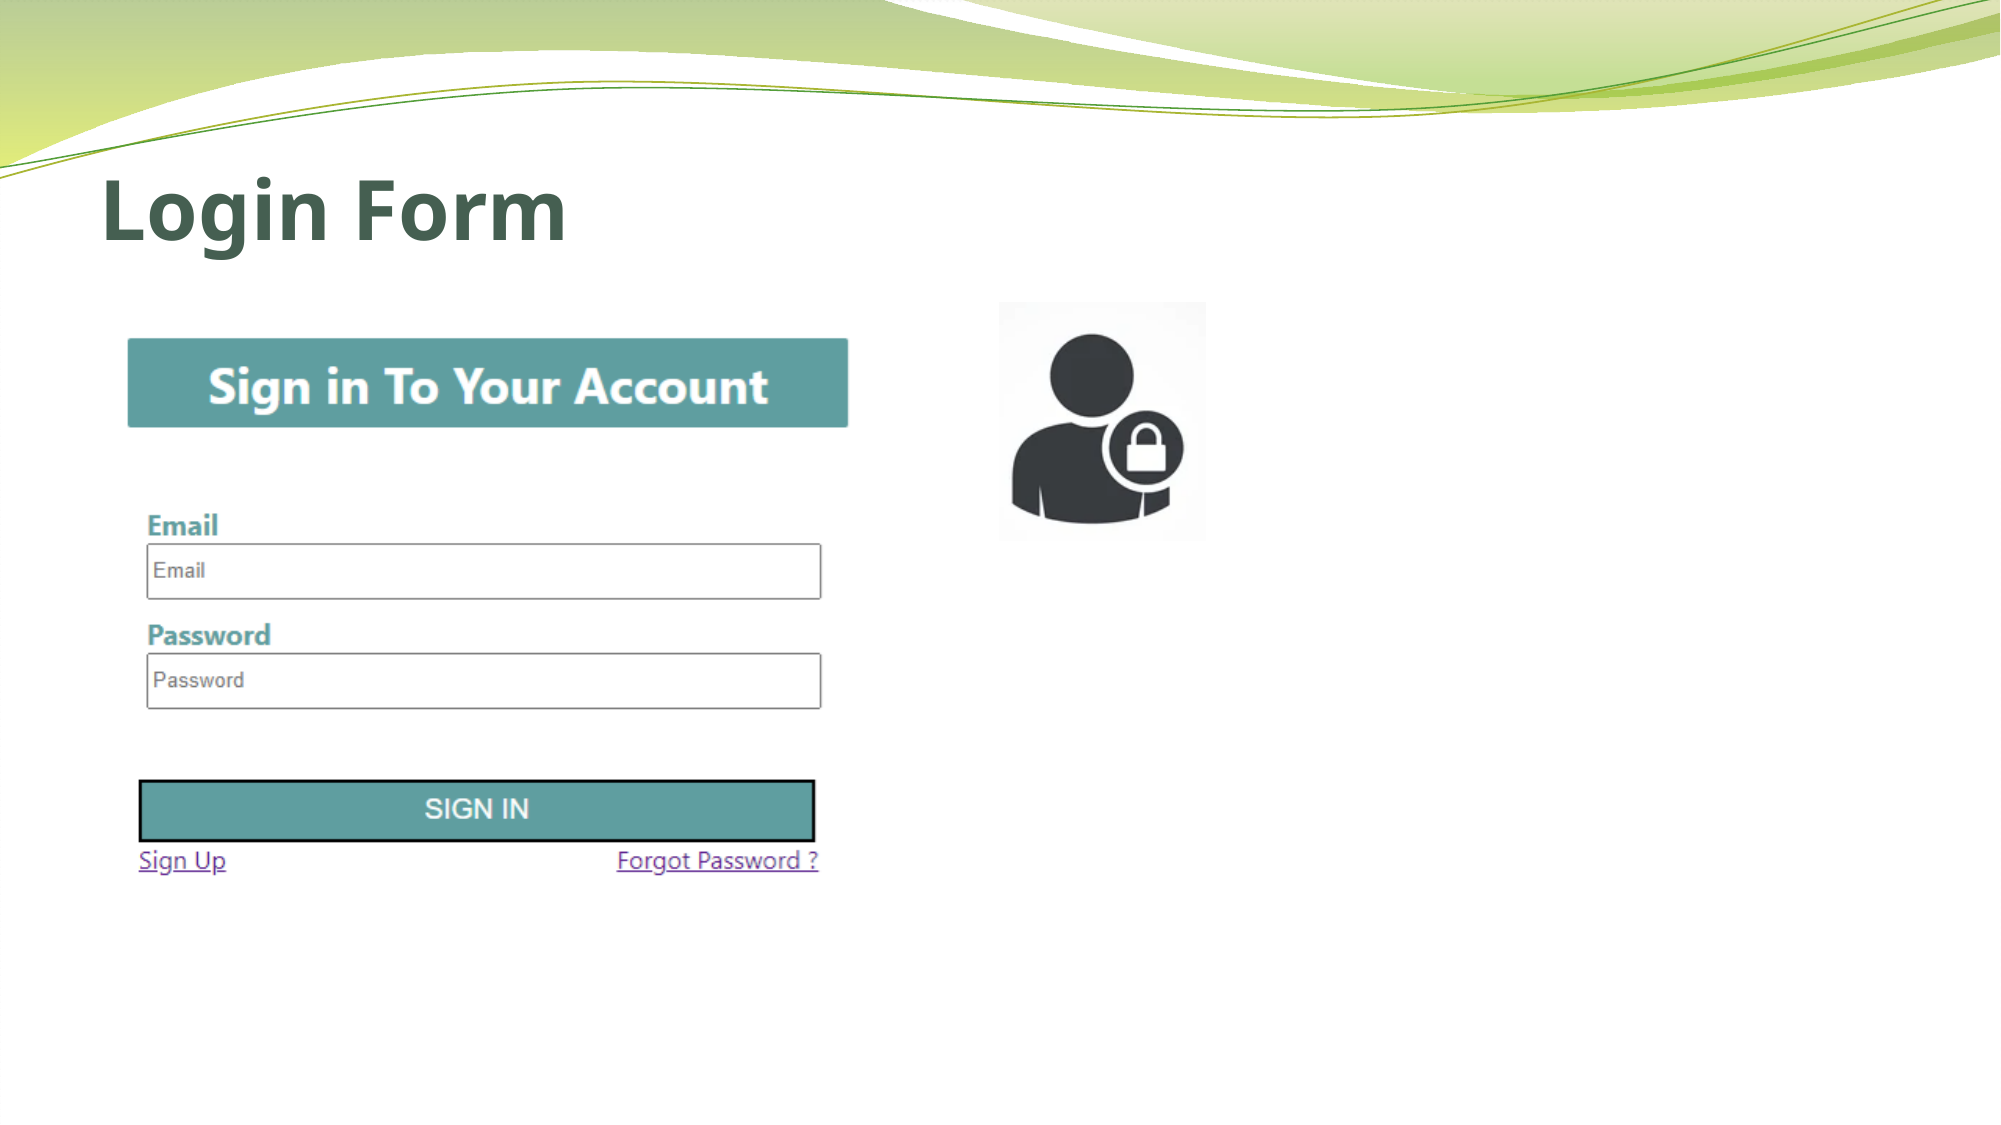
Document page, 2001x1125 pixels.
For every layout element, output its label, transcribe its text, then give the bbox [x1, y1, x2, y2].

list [67, 279, 903, 902]
title Login Form [99, 115, 1900, 258]
picture [999, 302, 1206, 541]
